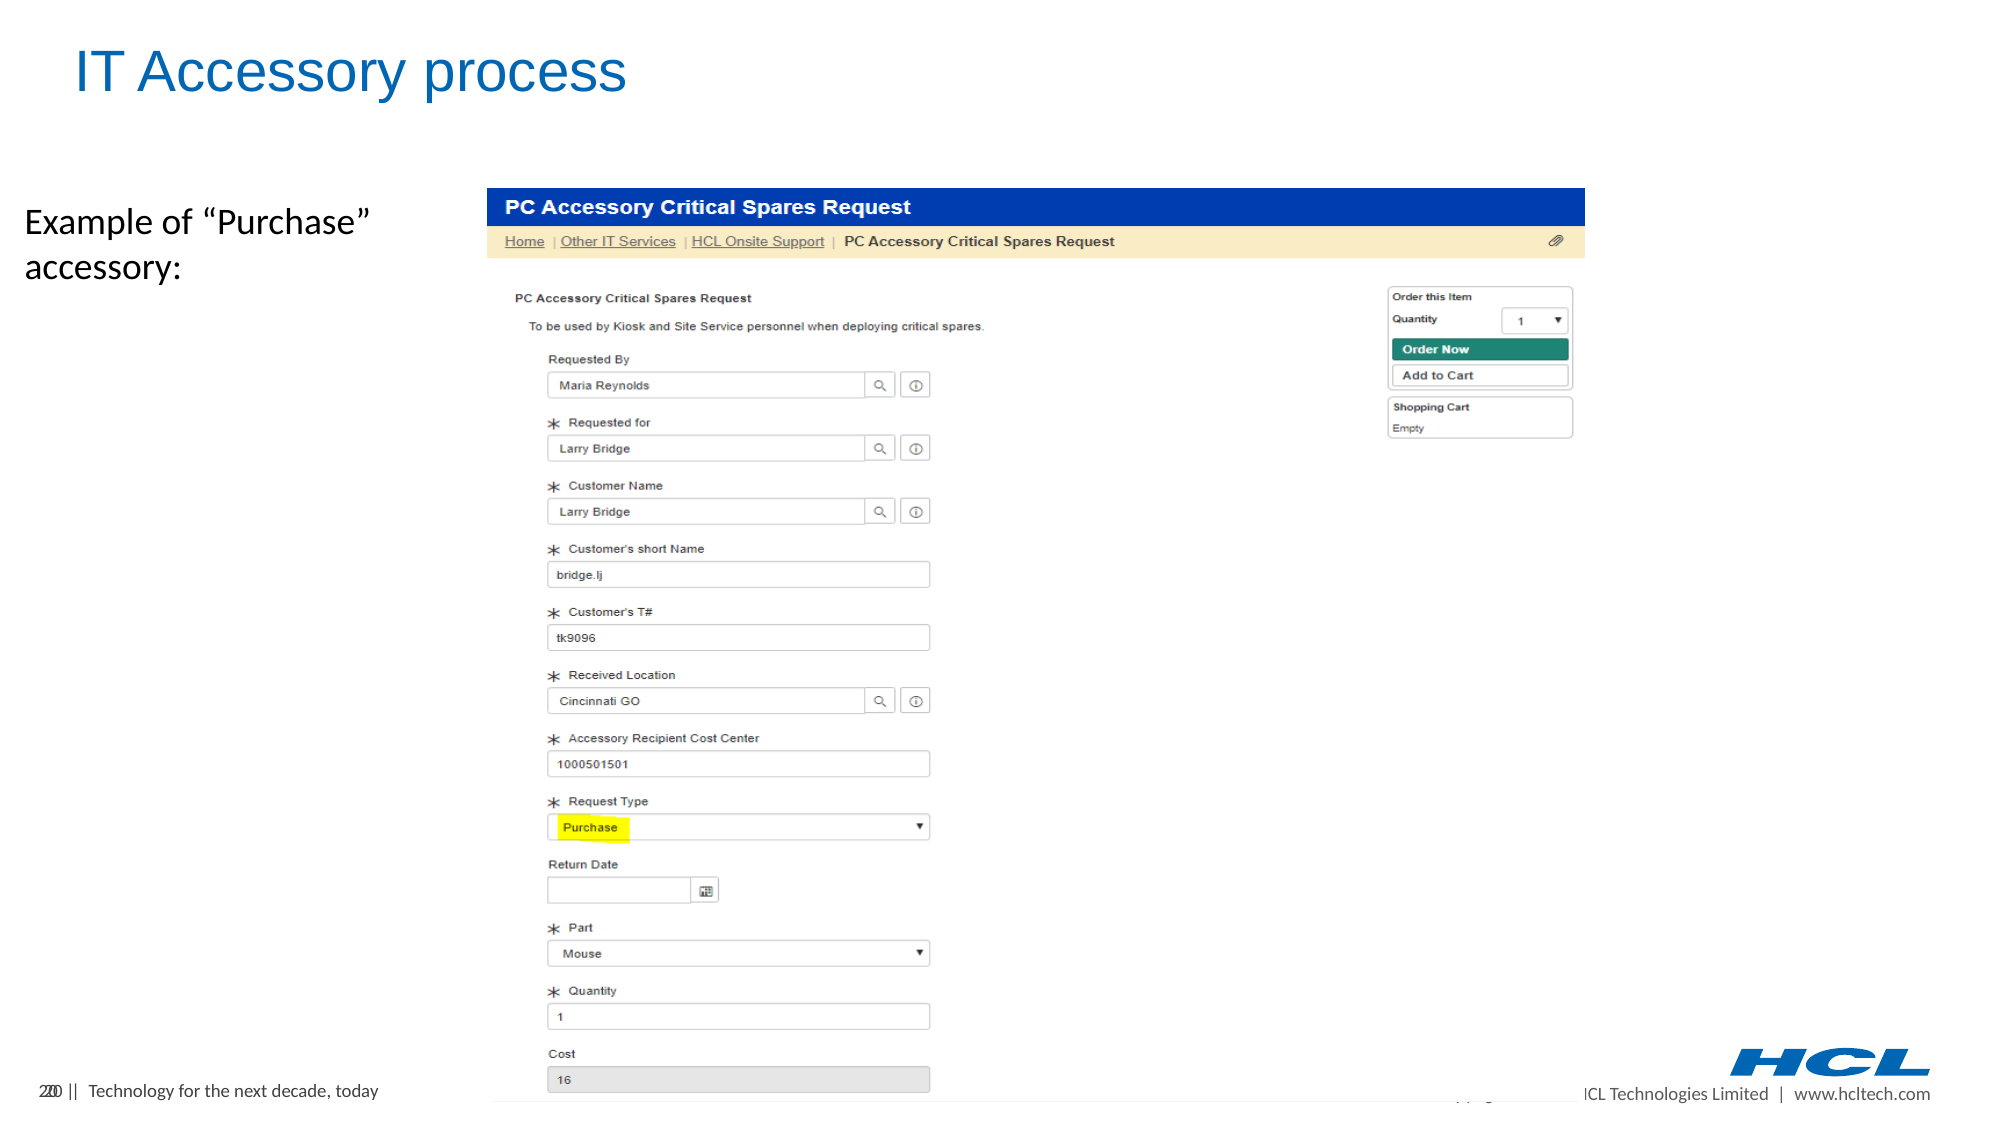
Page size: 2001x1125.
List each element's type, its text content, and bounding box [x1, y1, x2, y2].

picture [487, 187, 1586, 1102]
text_box Example of “Purchase” accessory: [9, 189, 425, 295]
title IT Accessory process [66, 9, 1934, 128]
